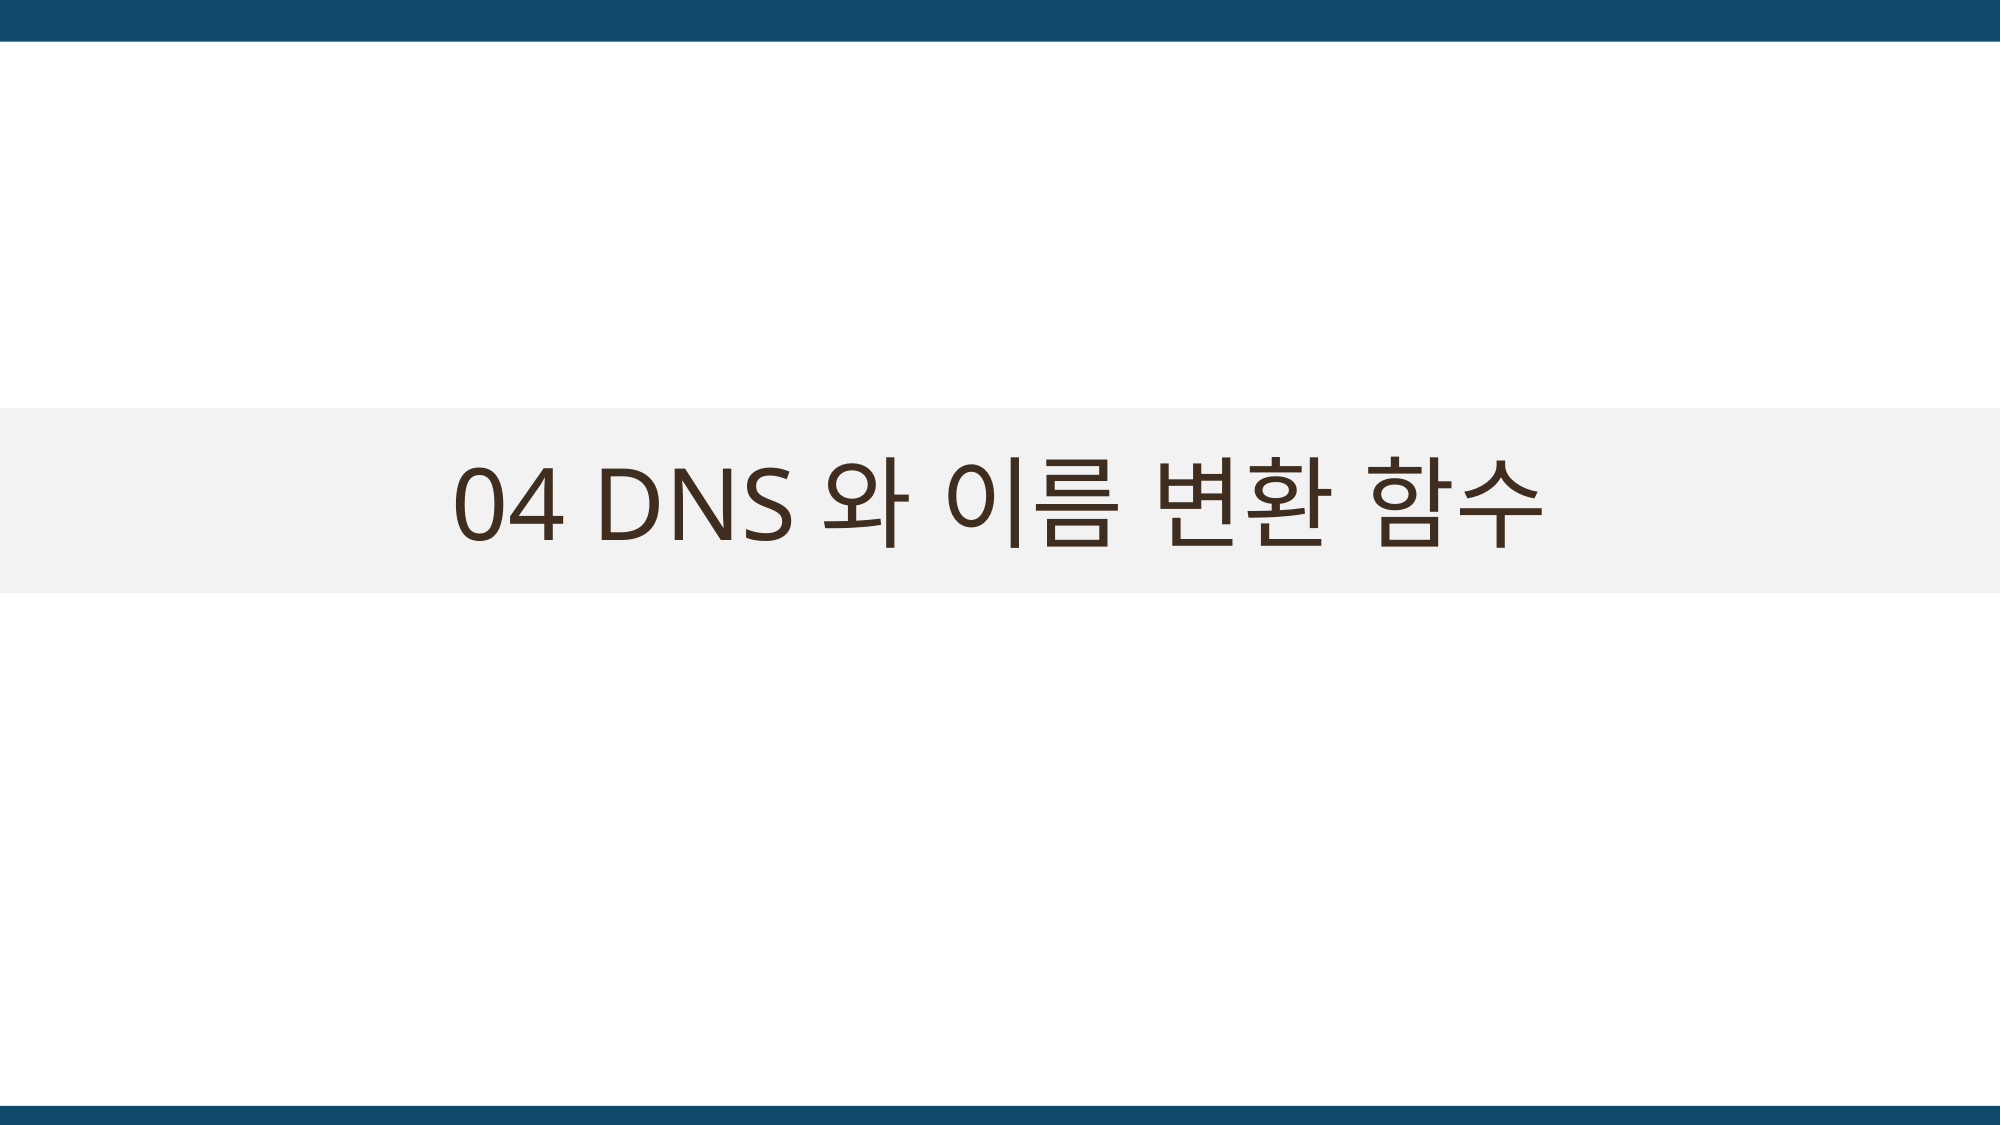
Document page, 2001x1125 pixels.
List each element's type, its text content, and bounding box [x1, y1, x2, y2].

title 04 DNS와 이름 변환 함수 [0, 408, 2000, 594]
